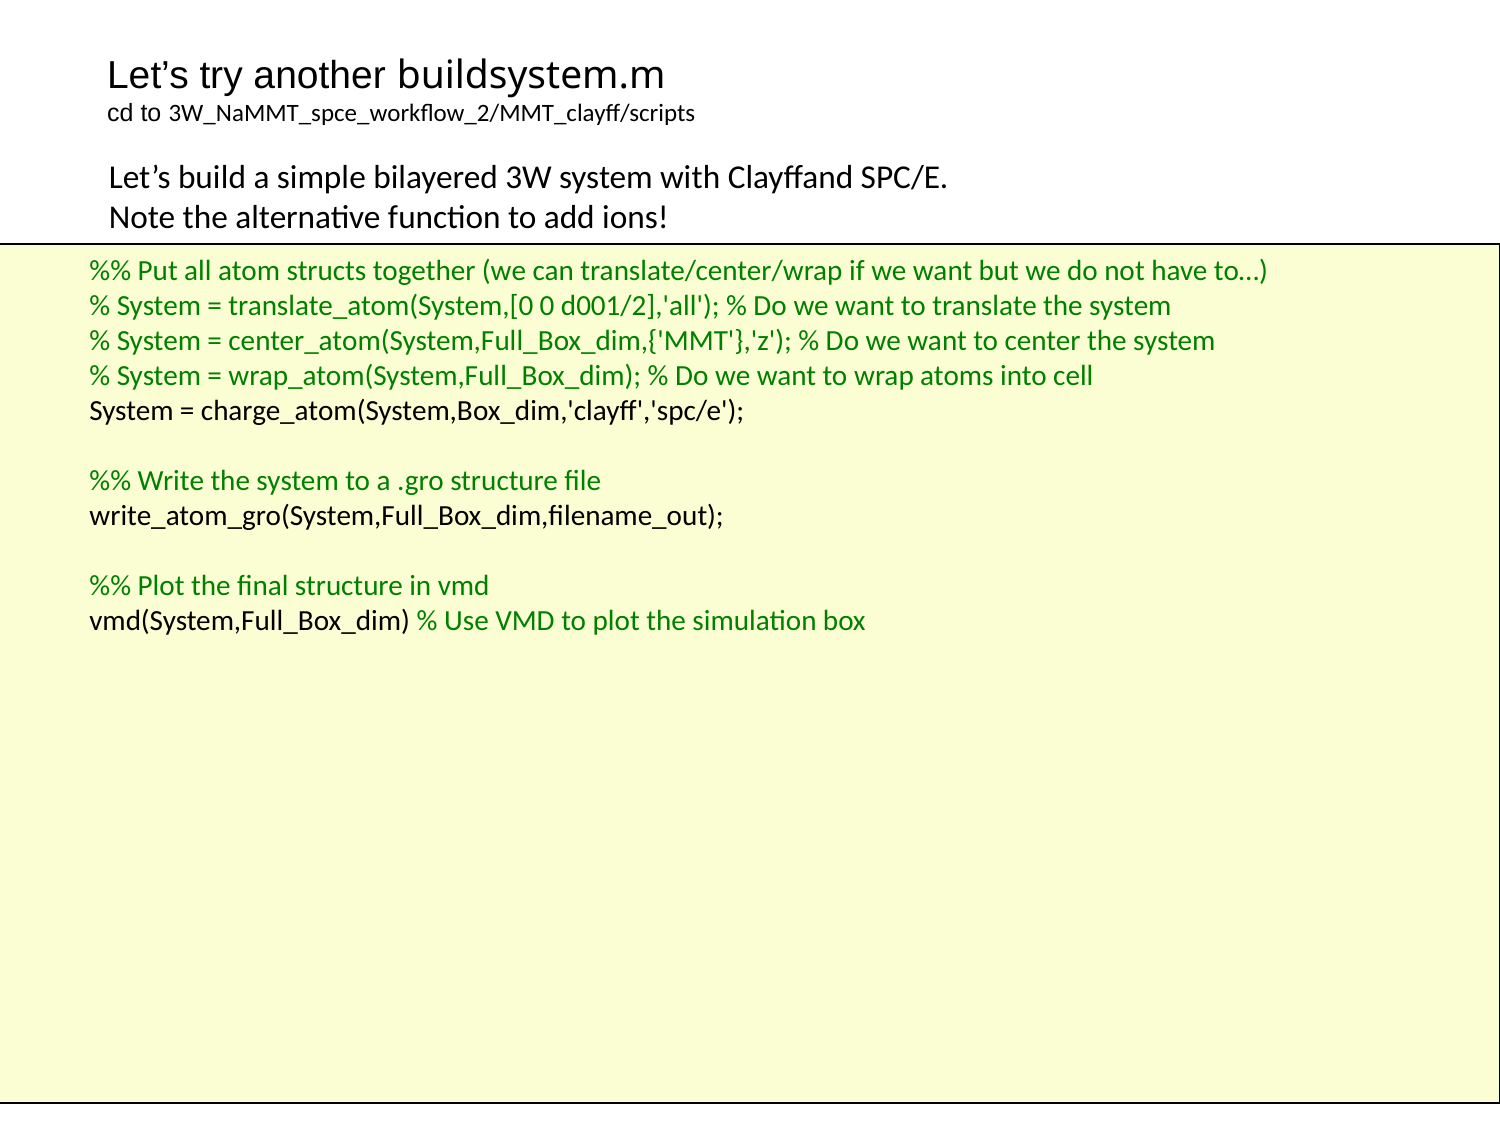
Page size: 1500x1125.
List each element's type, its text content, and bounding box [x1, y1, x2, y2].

text_box Let’s build a simple bilayered 3W system with Clayffand SPC/E. Note the alternative function to add ions! [94, 148, 1500, 243]
title Let’s try another buildsystem.m cd to 3W_NaMMT_spce_workflow_2/MMT_clayff/scripts [92, 42, 1468, 135]
text_box %% Put all atom structs together (we can translate/center/wrap if we want but we do not have to…) % System = translate_atom(System,[0 0 d001/2],'all'); % Do we want to translate the system % System = center_atom(System,Full_Box_dim,{'MMT'},'z'); % Do we want to center the system % System = wrap_atom(System,Full_Box_dim); % Do we want to wrap atoms into cell System = charge_atom(System,Box_dim,'clayff','spc/e'); %% Write the system to a .gro structure file write_atom_gro(System,Full_Box_dim,filename_out); %% Plot the final structure in vmd vmd(System,Full_Box_dim) % Use VMD to plot the simulation box [0, 242, 1500, 1105]
